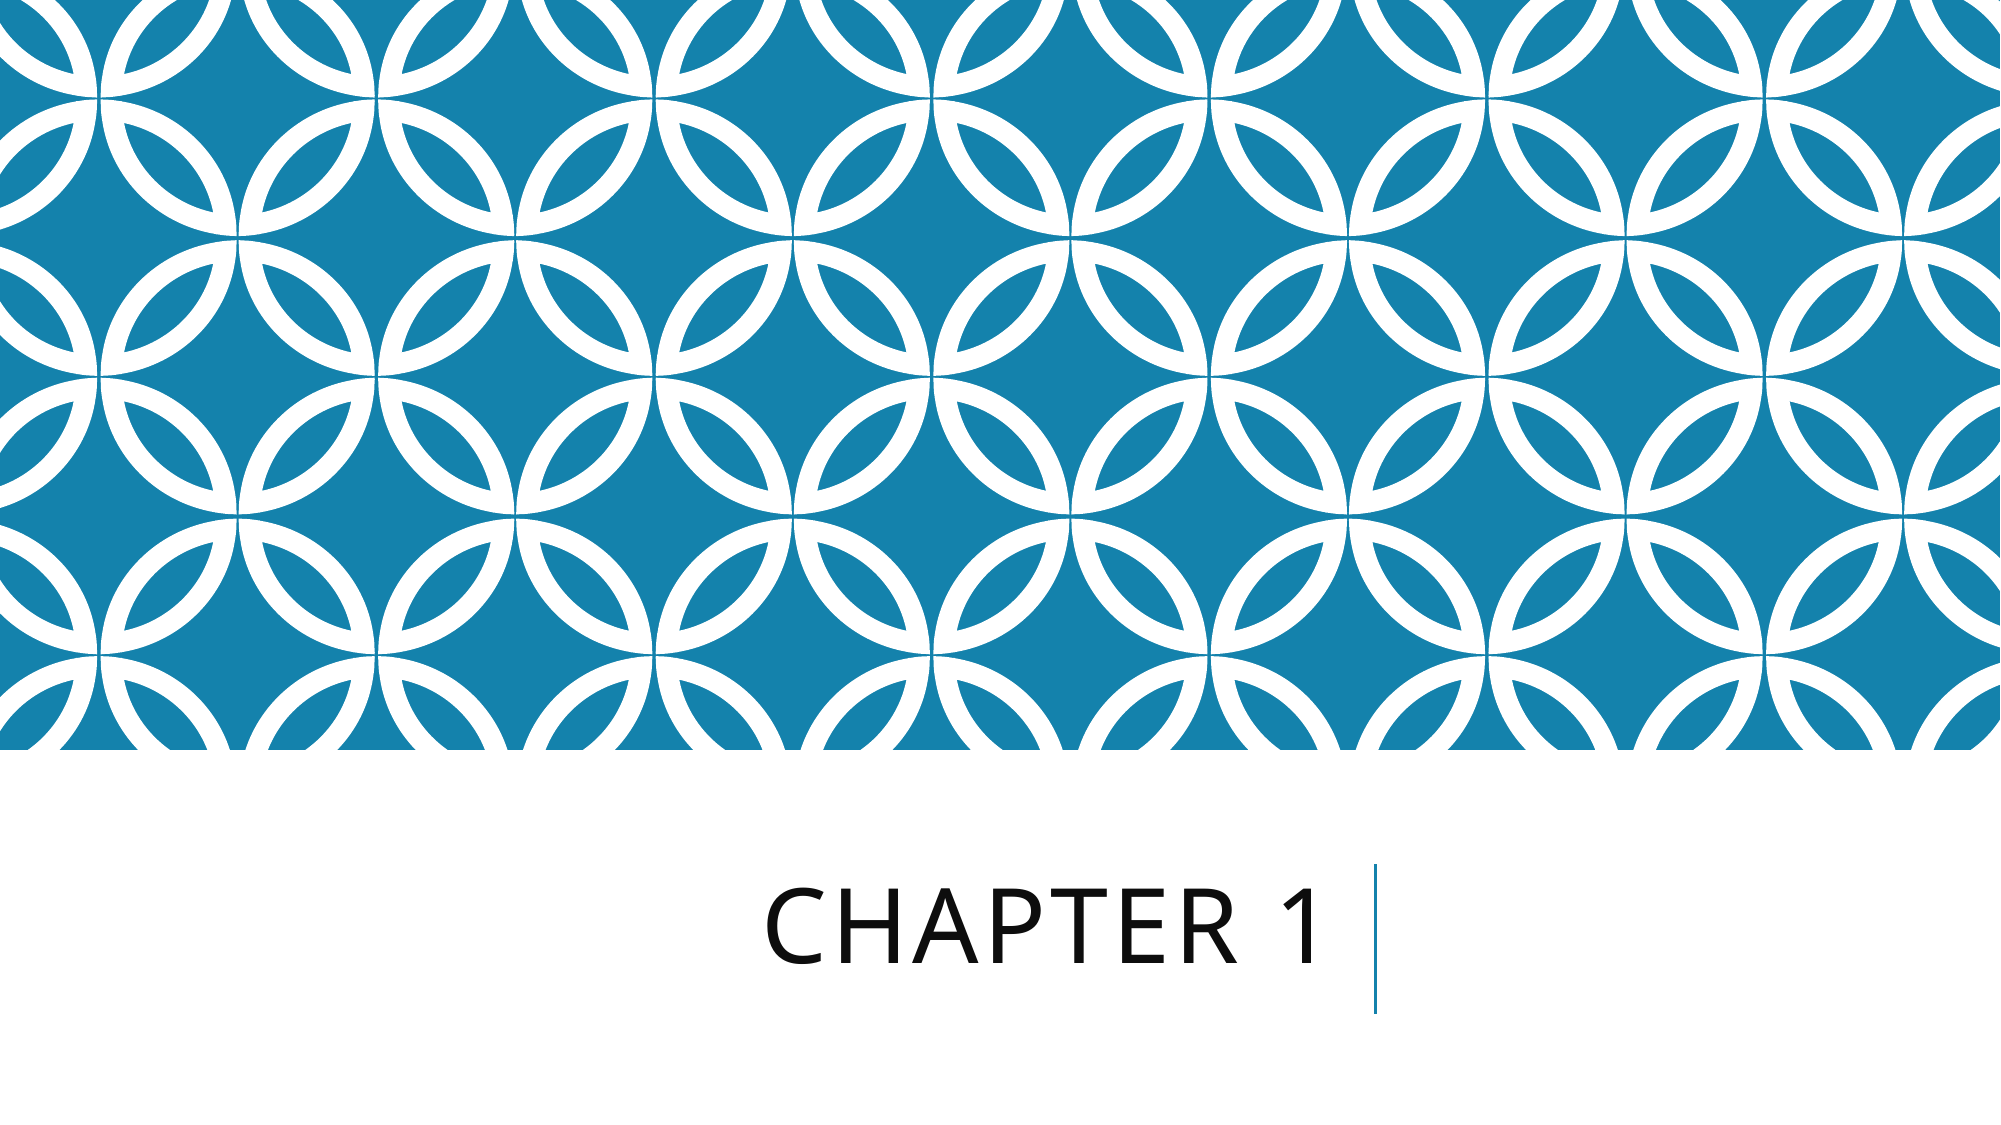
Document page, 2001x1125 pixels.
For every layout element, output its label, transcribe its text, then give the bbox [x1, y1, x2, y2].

title Chapter 1 [75, 813, 1350, 1054]
